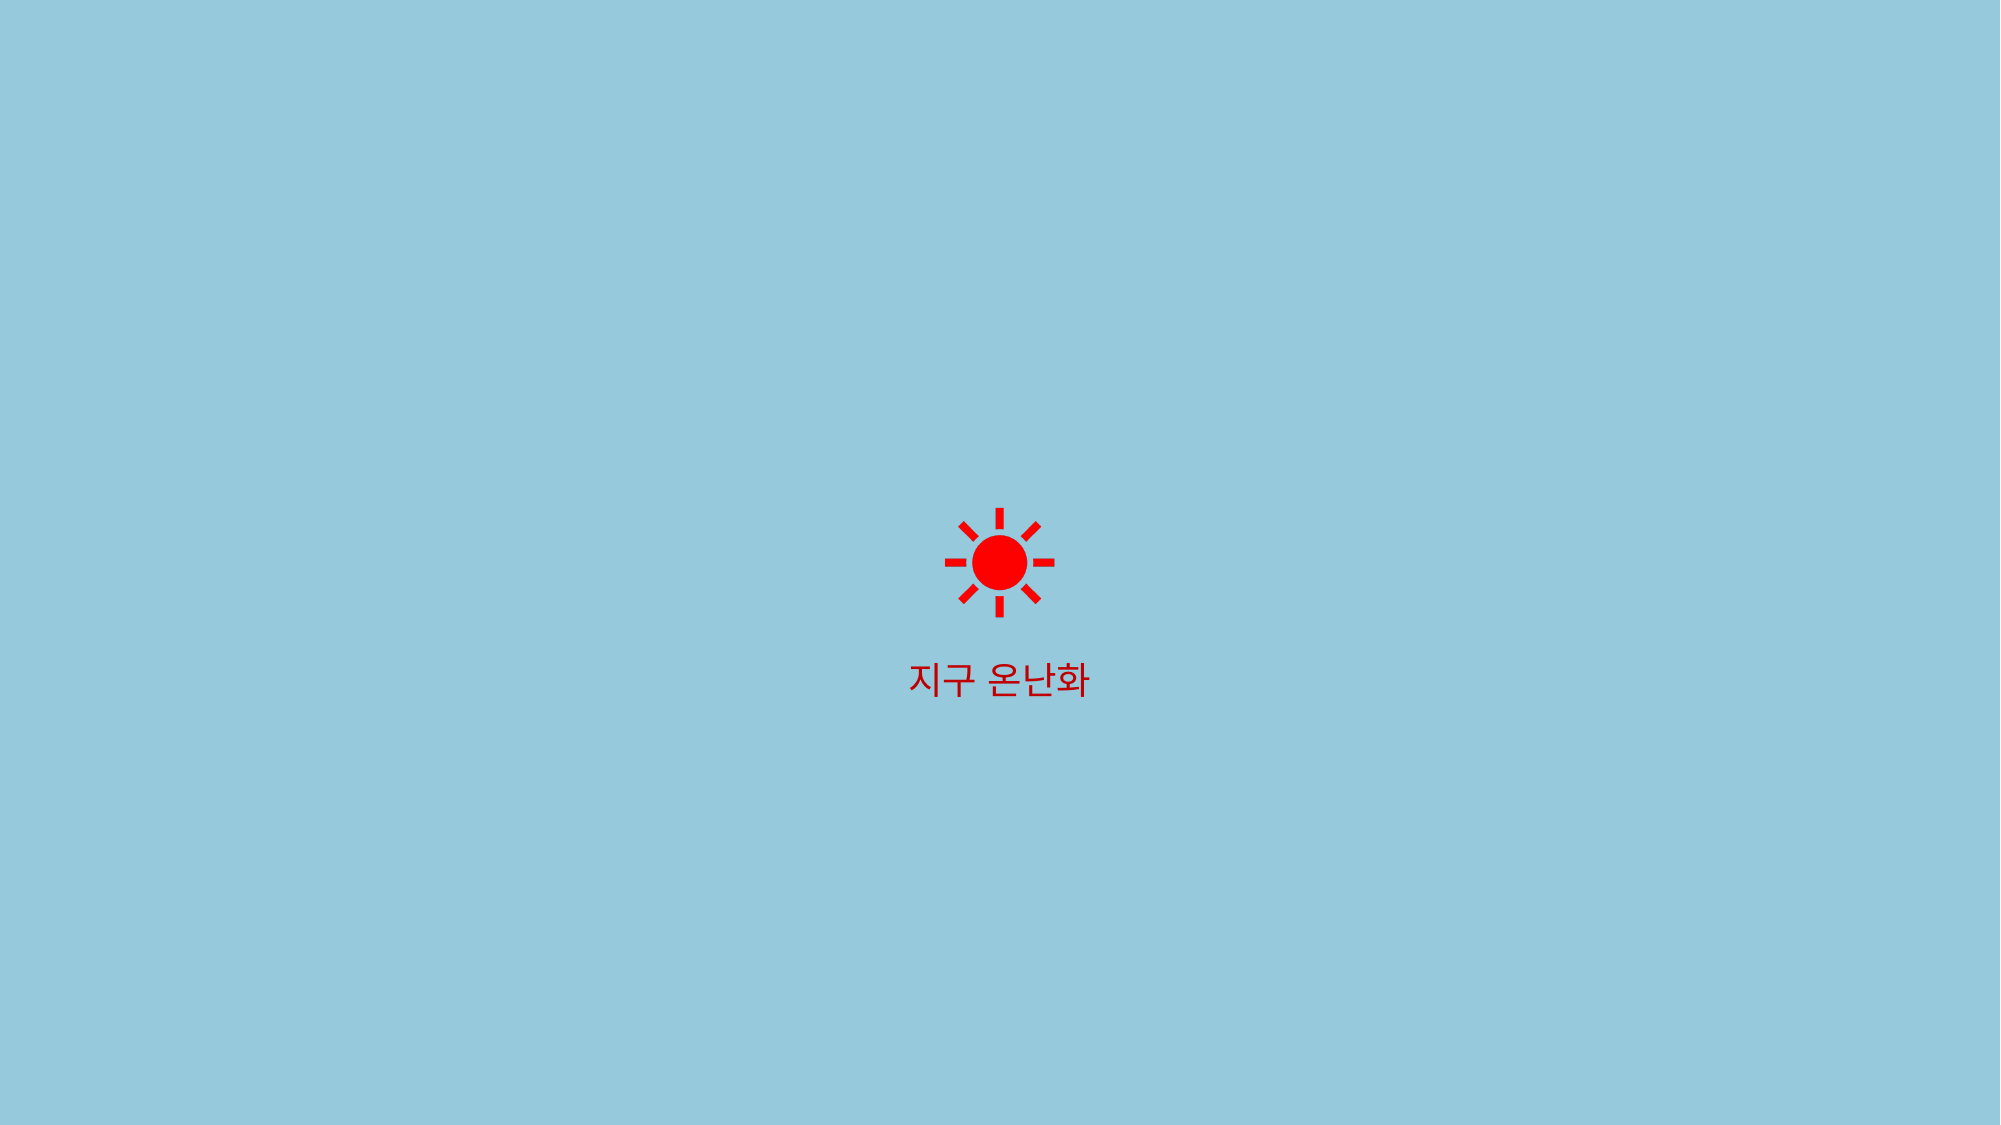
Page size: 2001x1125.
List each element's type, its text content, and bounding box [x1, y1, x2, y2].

picture [924, 487, 1075, 638]
text_box 지구 온난화 [893, 649, 1107, 710]
